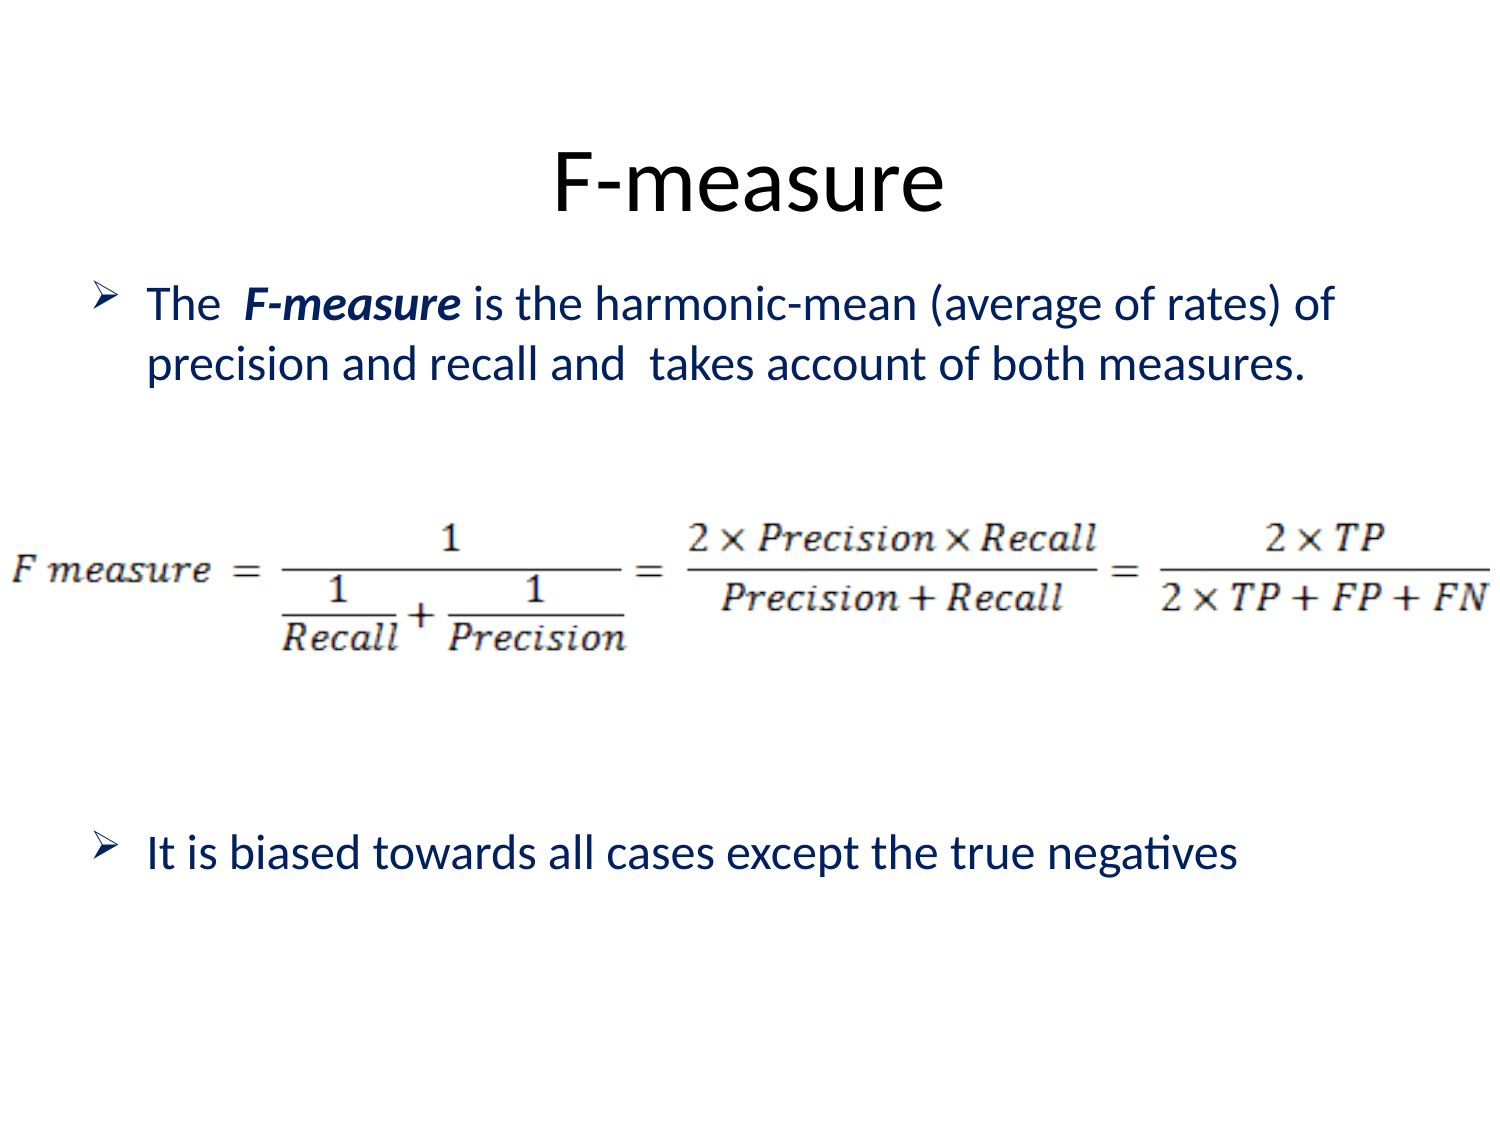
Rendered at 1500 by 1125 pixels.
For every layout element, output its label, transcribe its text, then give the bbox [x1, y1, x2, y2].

list The F-measure is the harmonic-mean (average of rates) of precision and recall and takes account of both measures. It is biased towards all cases except the true negatives [75, 262, 1425, 520]
list The F-measure is the harmonic-mean (average of rates) of precision and recall and takes account of both measures. It is biased towards all cases except the true negatives [75, 671, 1425, 1005]
title F-measure [75, 99, 1425, 250]
picture [12, 521, 1490, 663]
